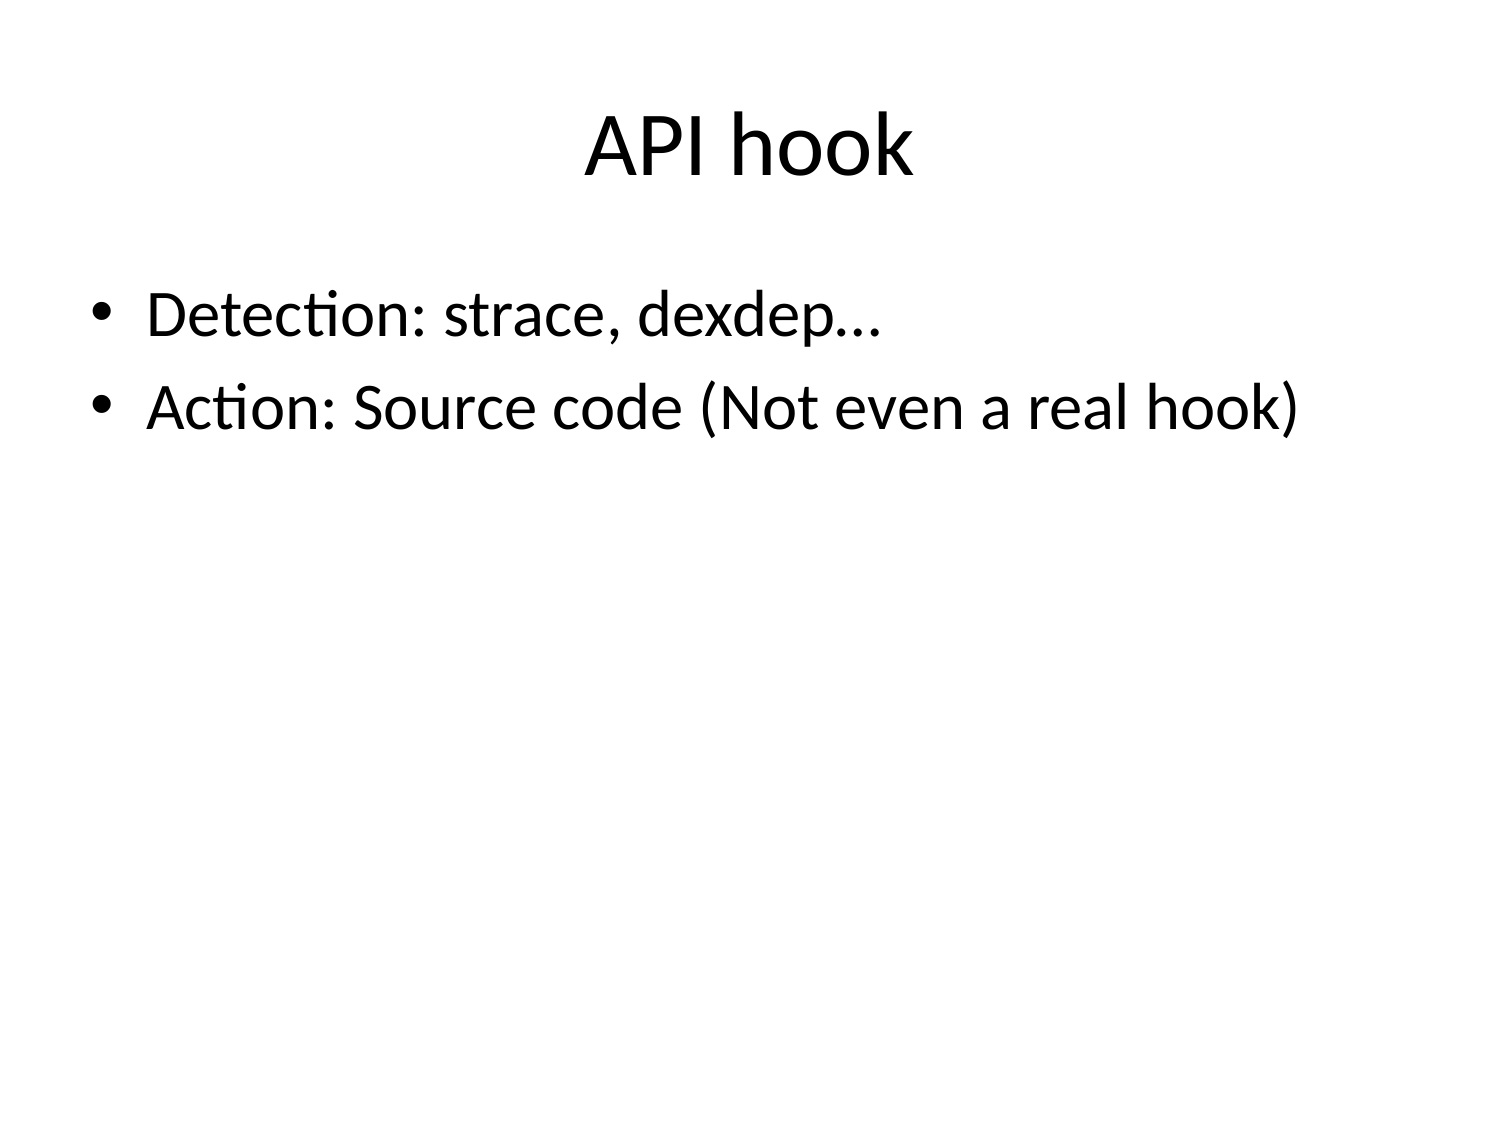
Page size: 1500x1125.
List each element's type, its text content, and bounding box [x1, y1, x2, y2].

list Detection: strace, dexdep… Action: Source code (Not even a real hook) [75, 262, 1425, 1005]
title API hook [75, 45, 1425, 233]
